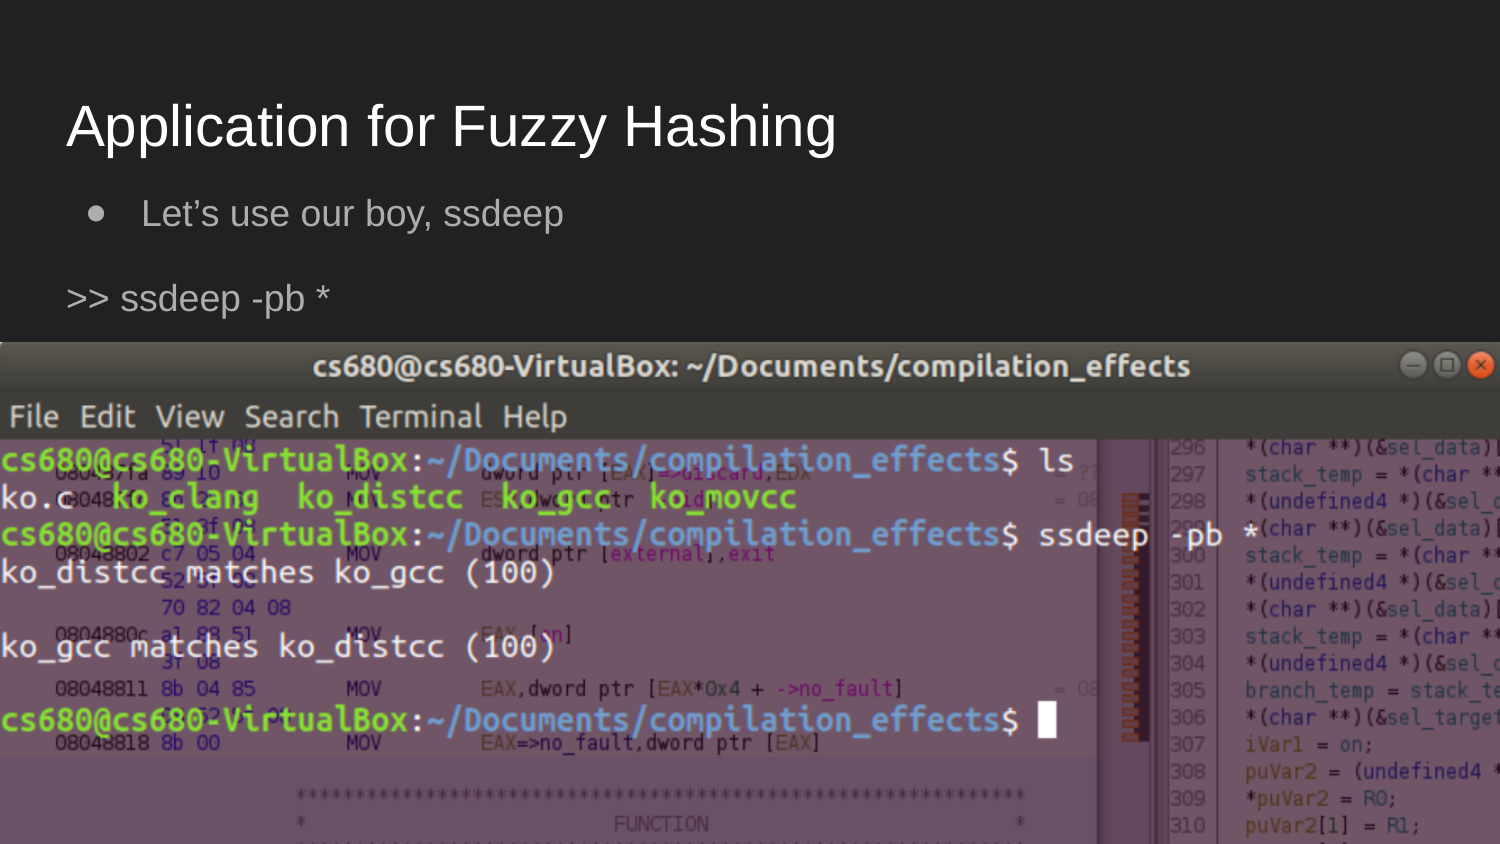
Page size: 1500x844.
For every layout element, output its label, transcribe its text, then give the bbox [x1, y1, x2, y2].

list Let’s use our boy, ssdeep >> ssdeep -pb * [51, 166, 1449, 341]
picture [0, 342, 1500, 844]
title Application for Fuzzy Hashing [51, 72, 1449, 166]
